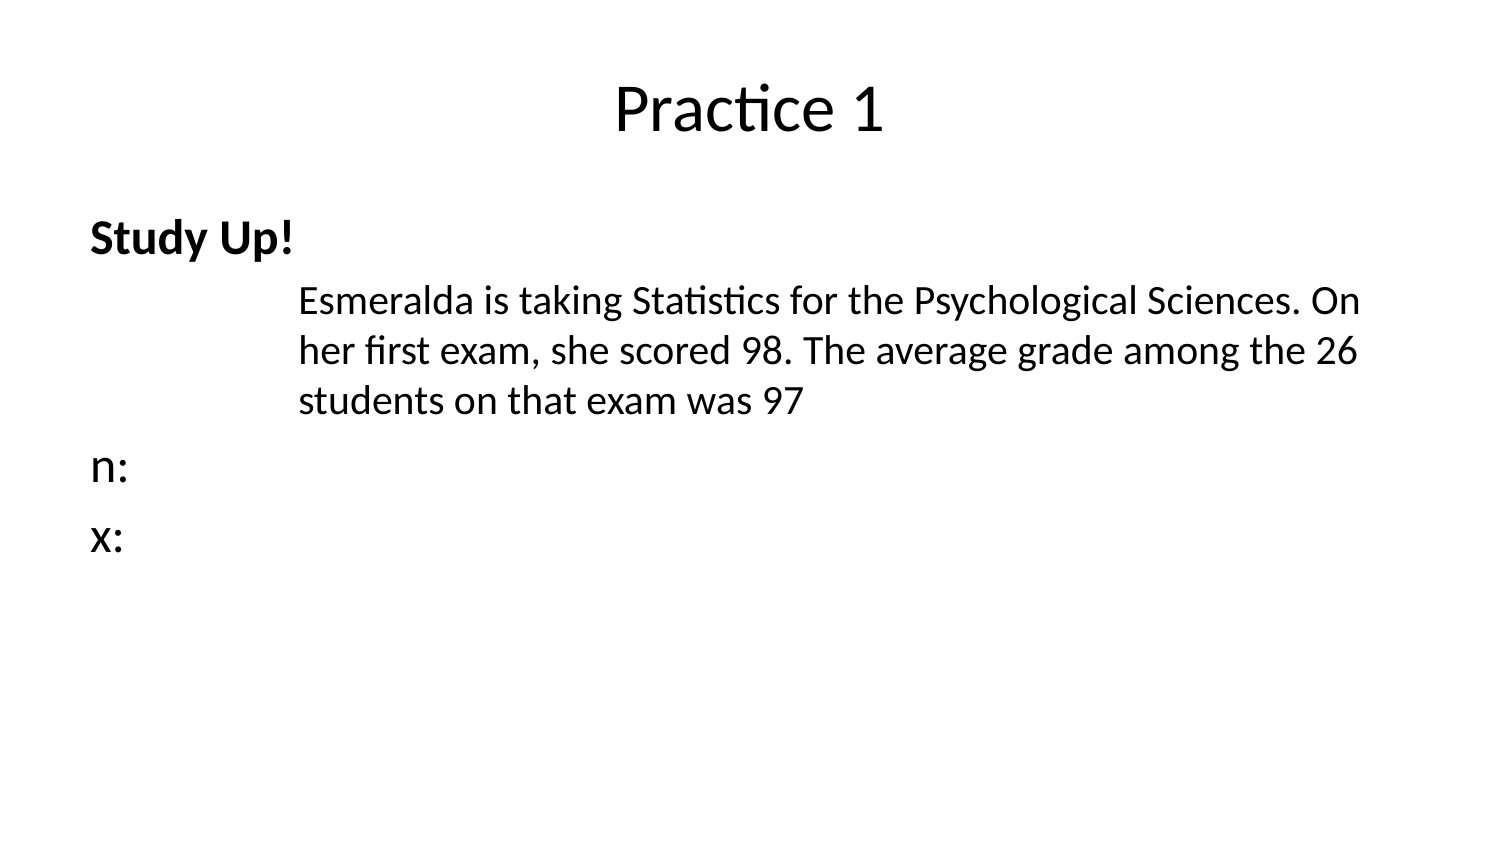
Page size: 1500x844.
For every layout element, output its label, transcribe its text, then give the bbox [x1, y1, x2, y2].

title Practice 1 [75, 33, 1425, 175]
